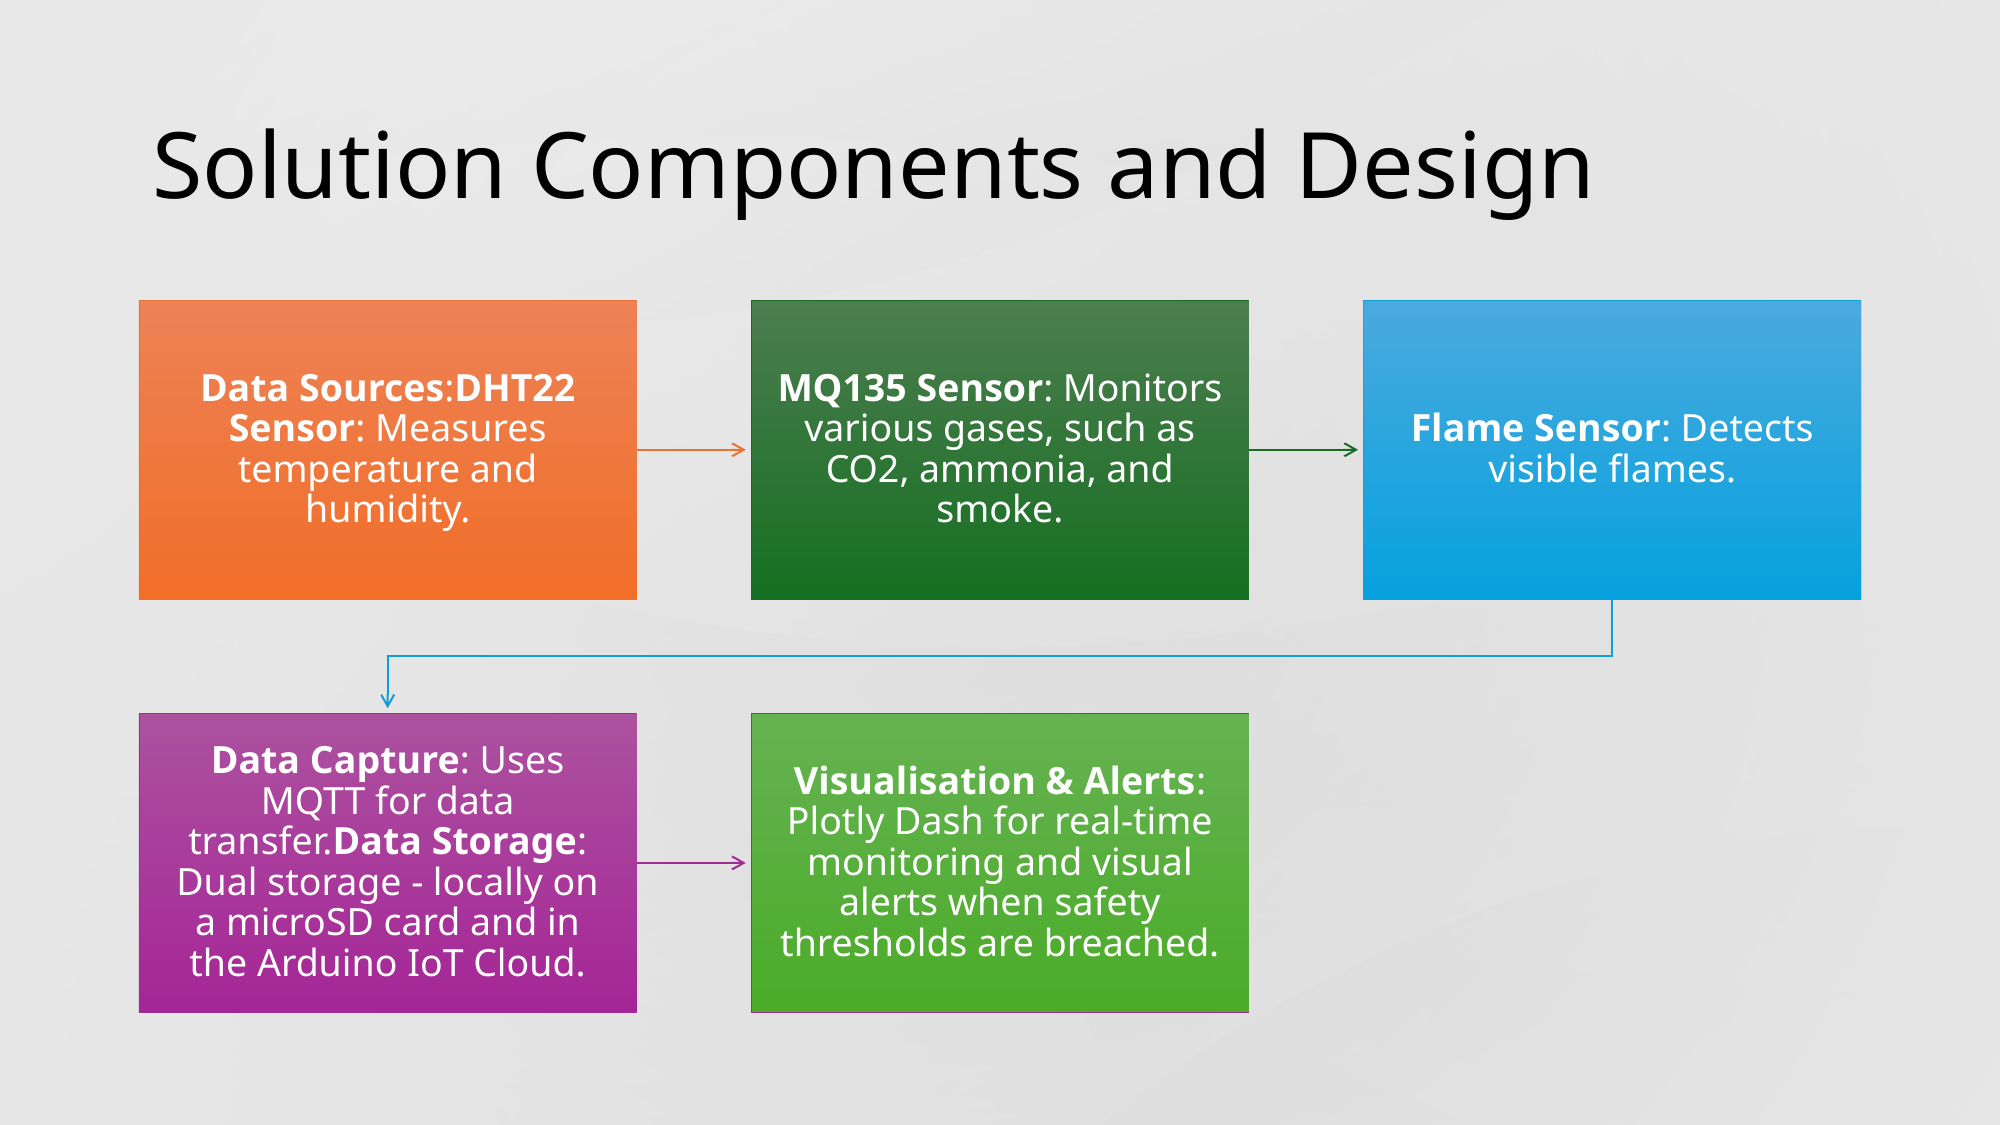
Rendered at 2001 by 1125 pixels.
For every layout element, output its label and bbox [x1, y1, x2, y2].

list [136, 298, 1863, 1014]
picture [0, 0, 2000, 1125]
